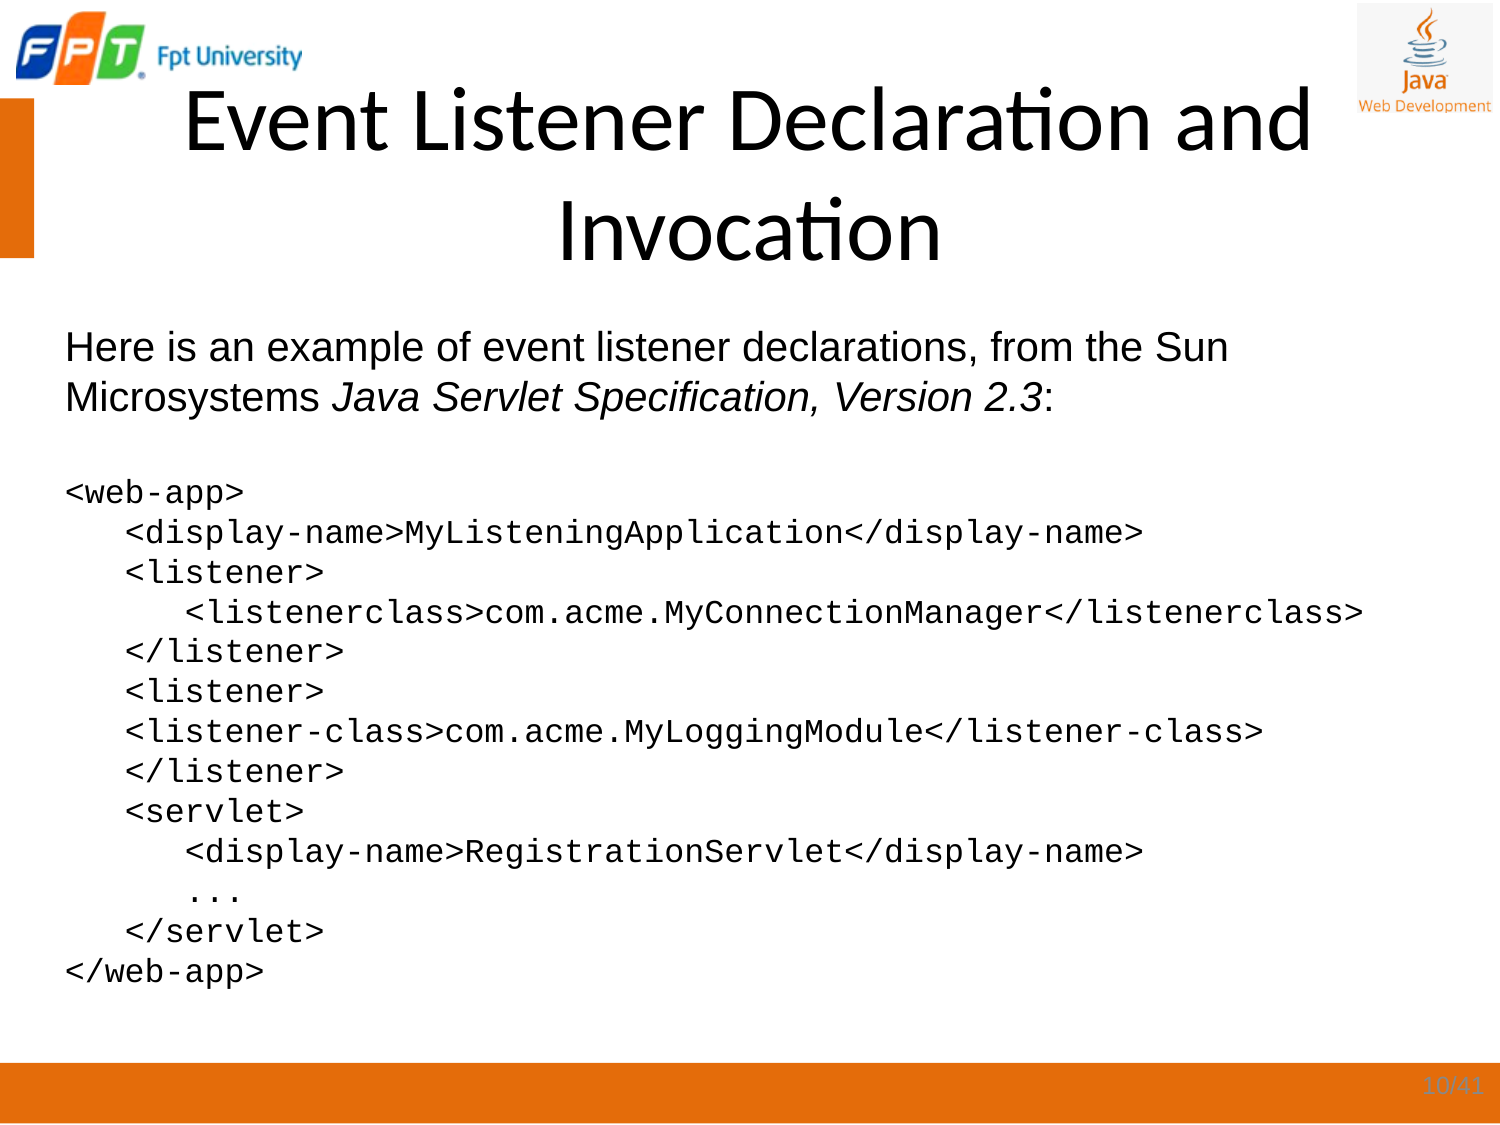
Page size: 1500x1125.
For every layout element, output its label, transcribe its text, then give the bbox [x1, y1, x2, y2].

picture [16, 11, 302, 85]
text_box Here is an example of event listener declarations, from the Sun Microsystems Java Servlet Specification, Version 2.3: <web-app> <display-name>MyListeningApplication</display-name> <listener> <listenerclass>com.acme.MyConnectionManager</listenerclass> </listener> <listener> <listener-class>com.acme.MyLoggingModule</listener-class> </listener> <servlet> <display-name>RegistrationServlet</display-name> ... </servlet> </web-app> [50, 312, 1450, 997]
slide_number 10/41 [1149, 1062, 1500, 1123]
picture [1357, 3, 1493, 113]
text_box Event Listener Declaration and Invocation [74, 75, 1425, 263]
